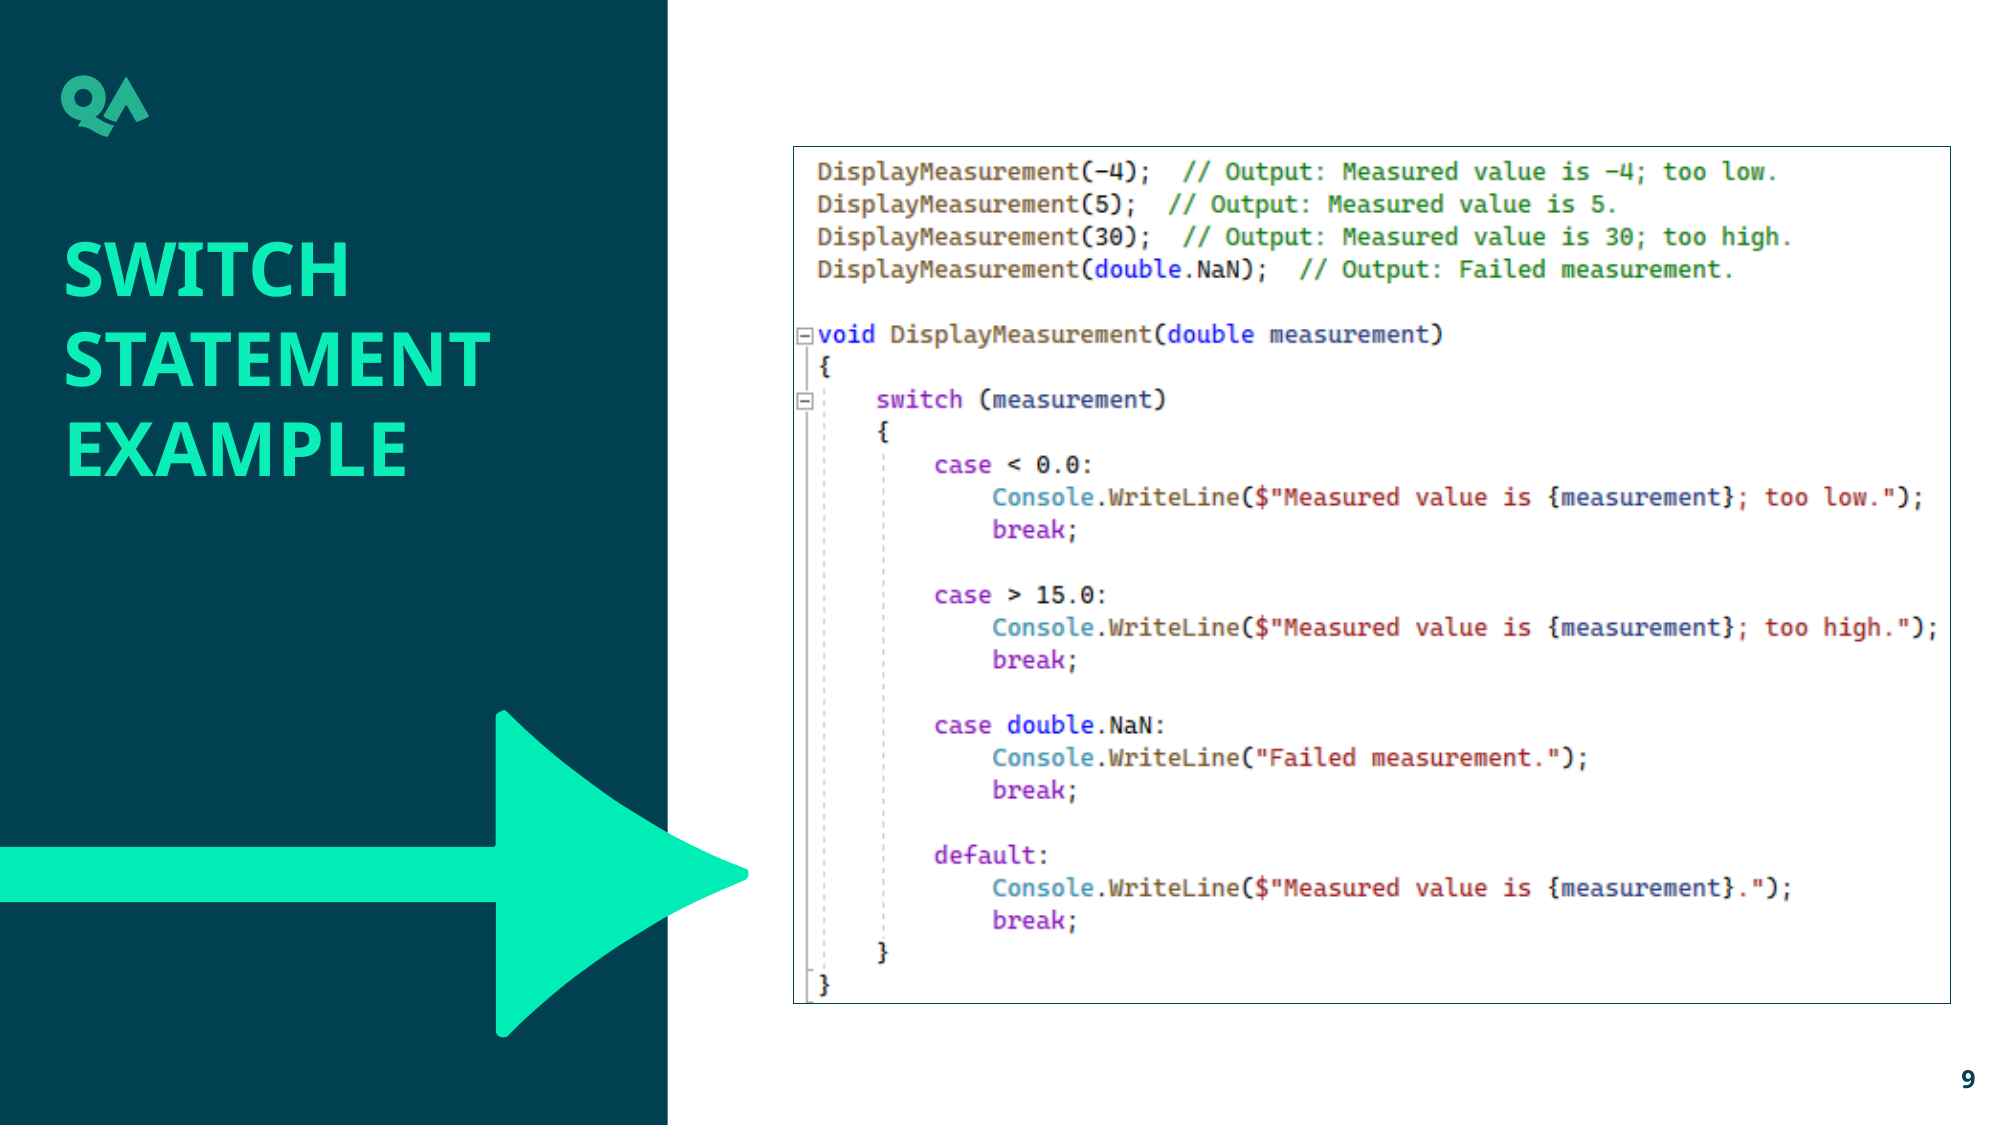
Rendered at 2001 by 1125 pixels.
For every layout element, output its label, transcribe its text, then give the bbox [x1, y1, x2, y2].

slide_number 9 [1846, 1068, 1976, 1098]
picture [795, 148, 1949, 1002]
list switch Statement Example [63, 221, 628, 673]
